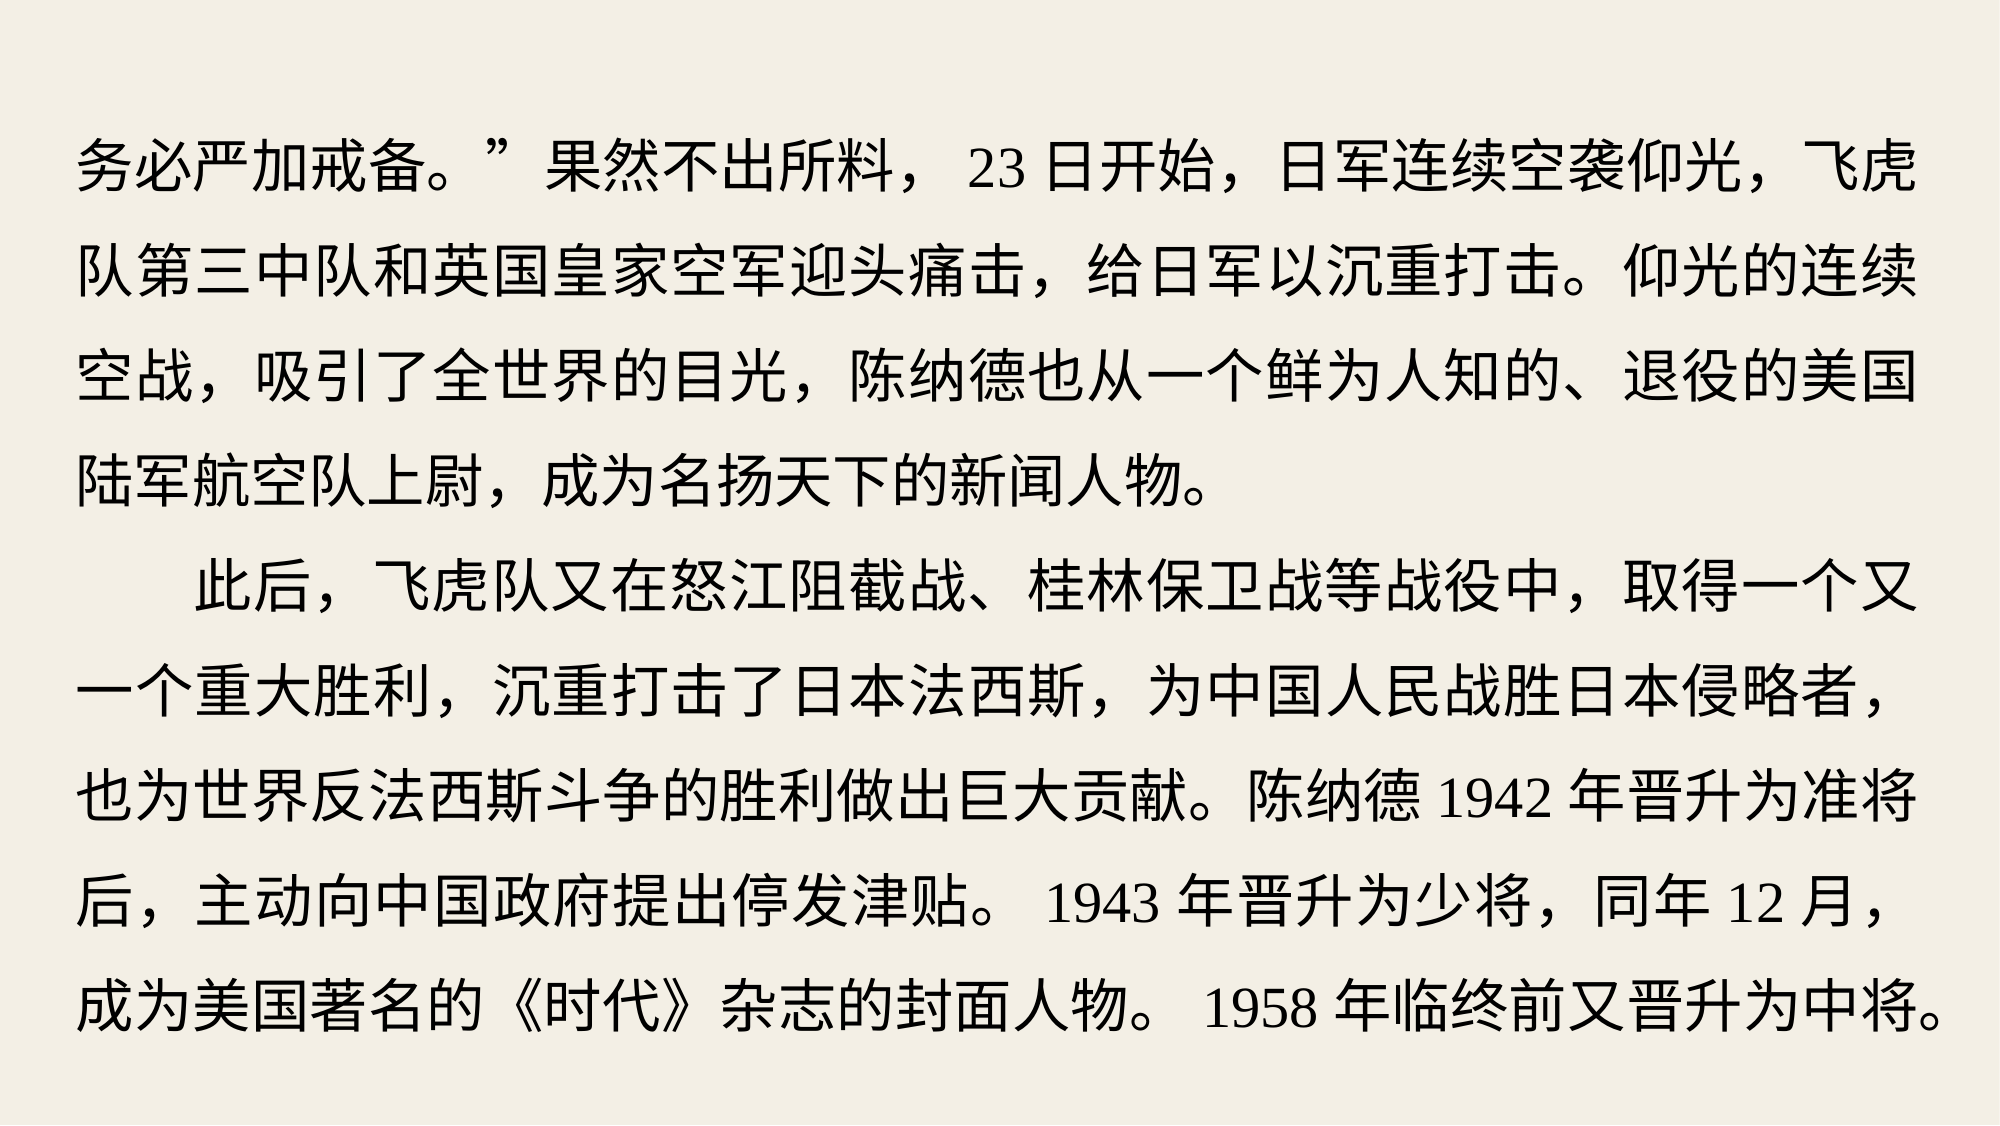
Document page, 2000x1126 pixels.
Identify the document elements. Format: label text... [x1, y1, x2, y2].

text_box 务必严加戒备。”果然不出所料，23日开始，日军连续空袭仰光，飞虎队第三中队和英国皇家空军迎头痛击，给日军以沉重打击。仰光的连续空战，吸引了全世界的目光，陈纳德也从一个鲜为人知的、退役的美国陆军航空队上尉，成为名扬天下的新闻人物。 此后，飞虎队又在怒江阻截战、桂林保卫战等战役中，取得一个又一个重大胜利，沉重打击了日本法西斯，为中国人民战胜日本侵略者，也为世界反法西斯斗争的胜利做出巨大贡献。陈纳德1942年晋升为准将后，主动向中国政府提出停发津贴。1943年晋升为少将，同年12月，成为美国著名的《时代》杂志的封面人物。1958年临终前又晋升为中将。 [55, 84, 1939, 1049]
